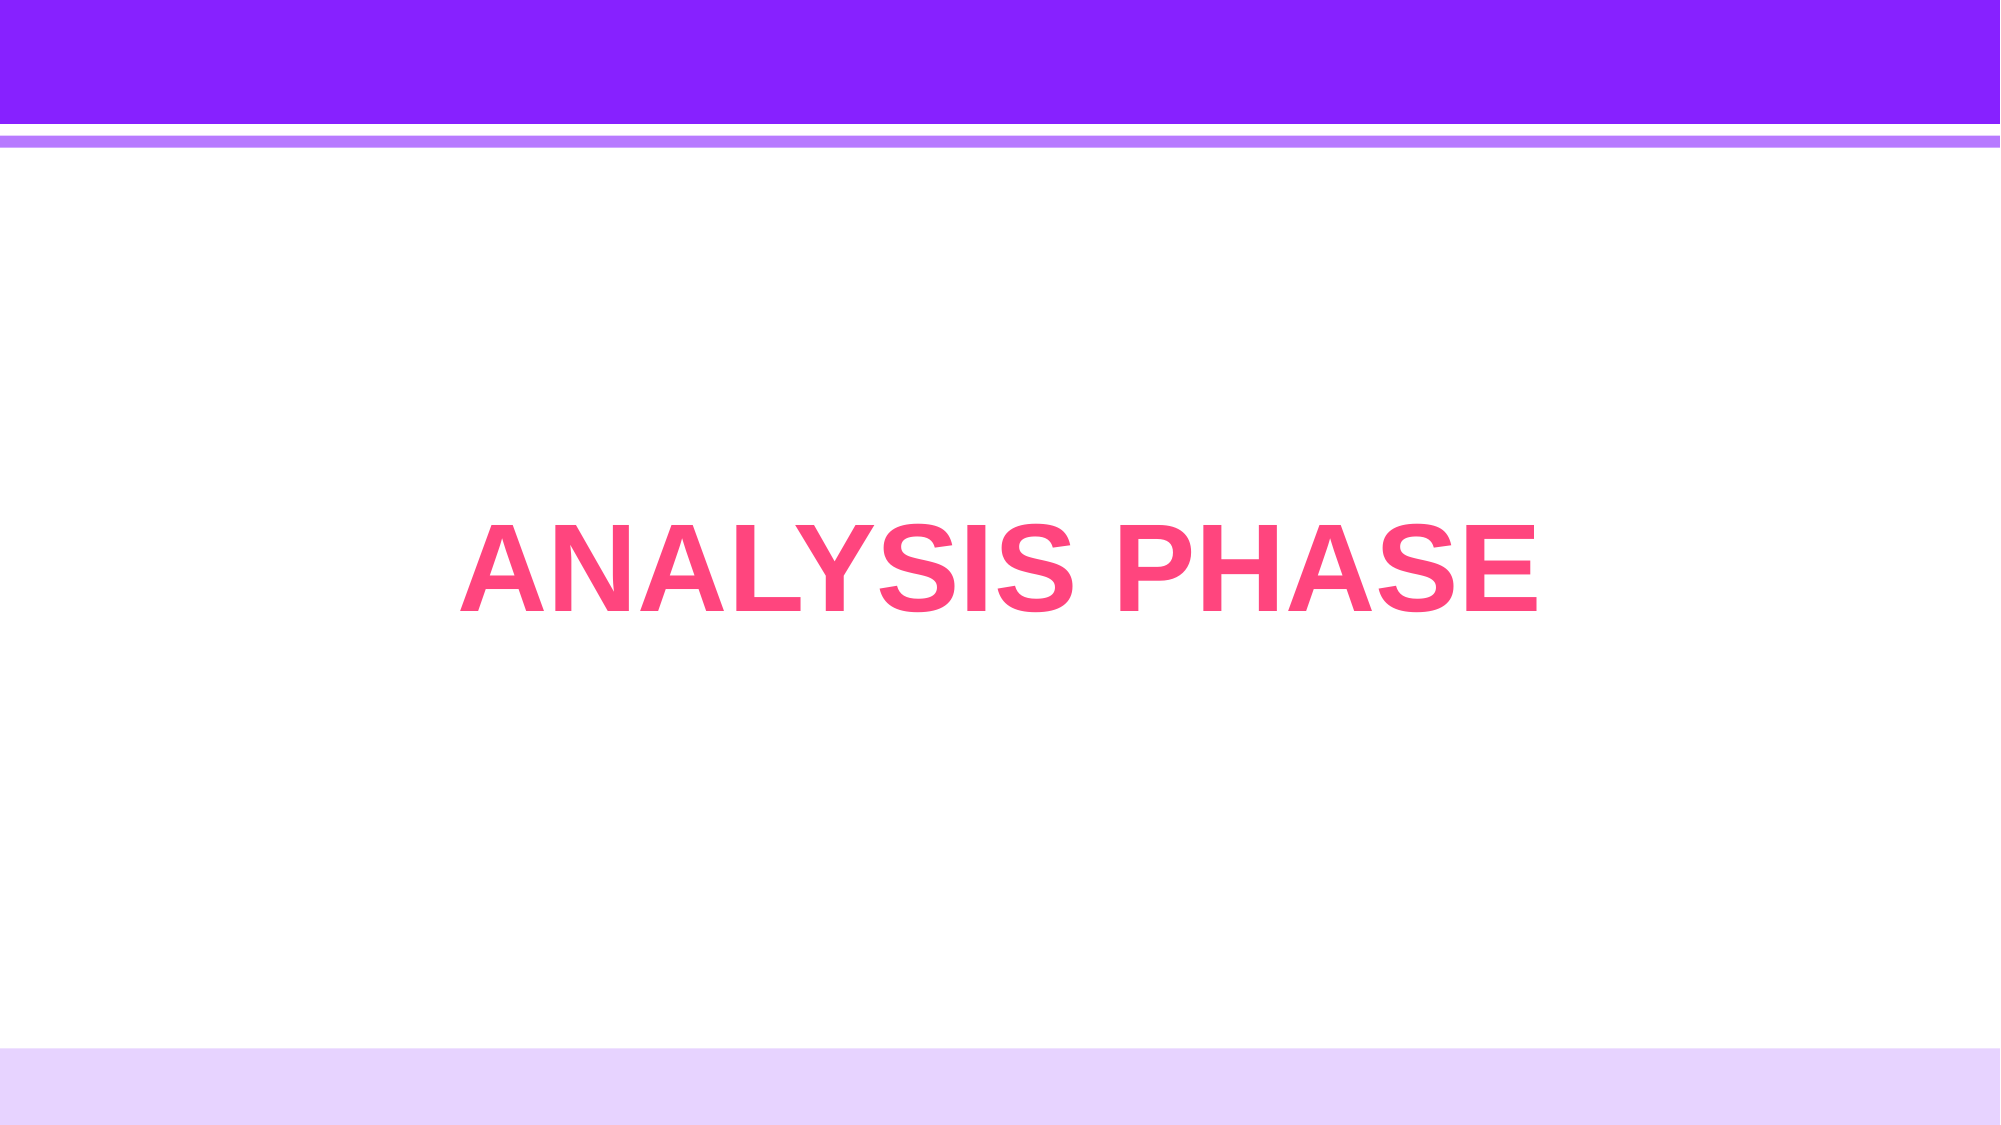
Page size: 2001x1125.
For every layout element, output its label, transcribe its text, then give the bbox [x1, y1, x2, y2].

text_box ANALYSIS PHASE [401, 479, 1599, 644]
